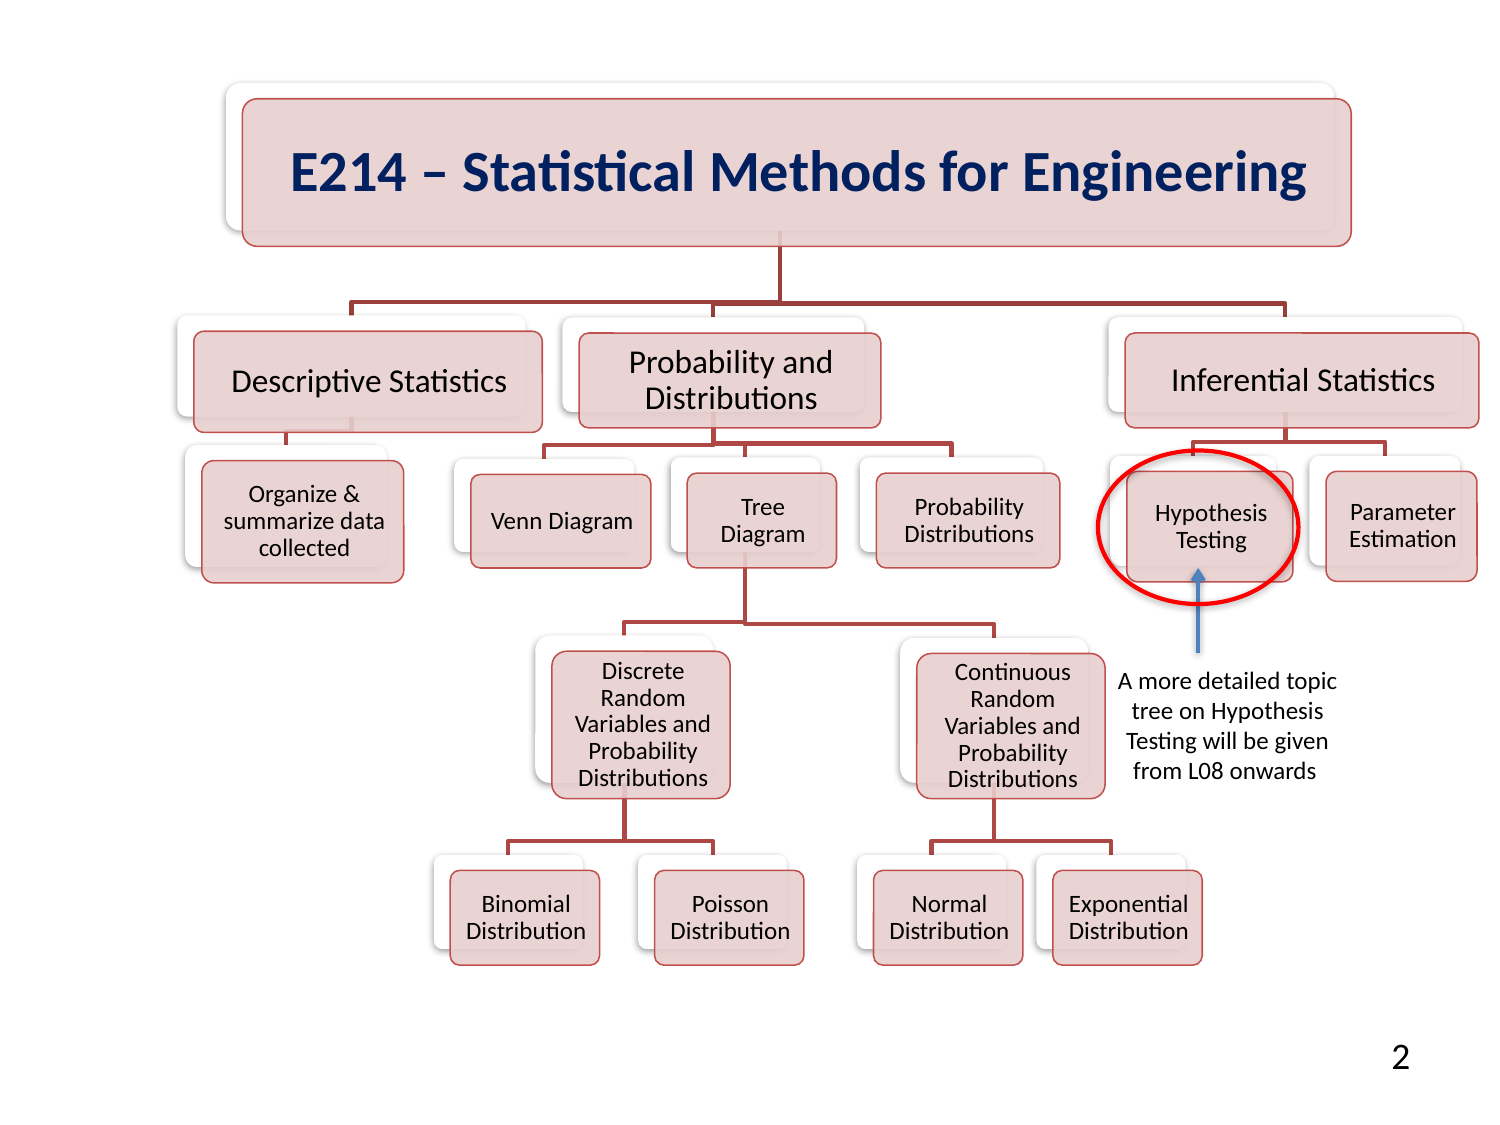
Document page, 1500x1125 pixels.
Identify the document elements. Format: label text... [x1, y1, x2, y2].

slide_number 2 [1074, 1024, 1425, 1103]
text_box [20, 20, 1480, 1002]
